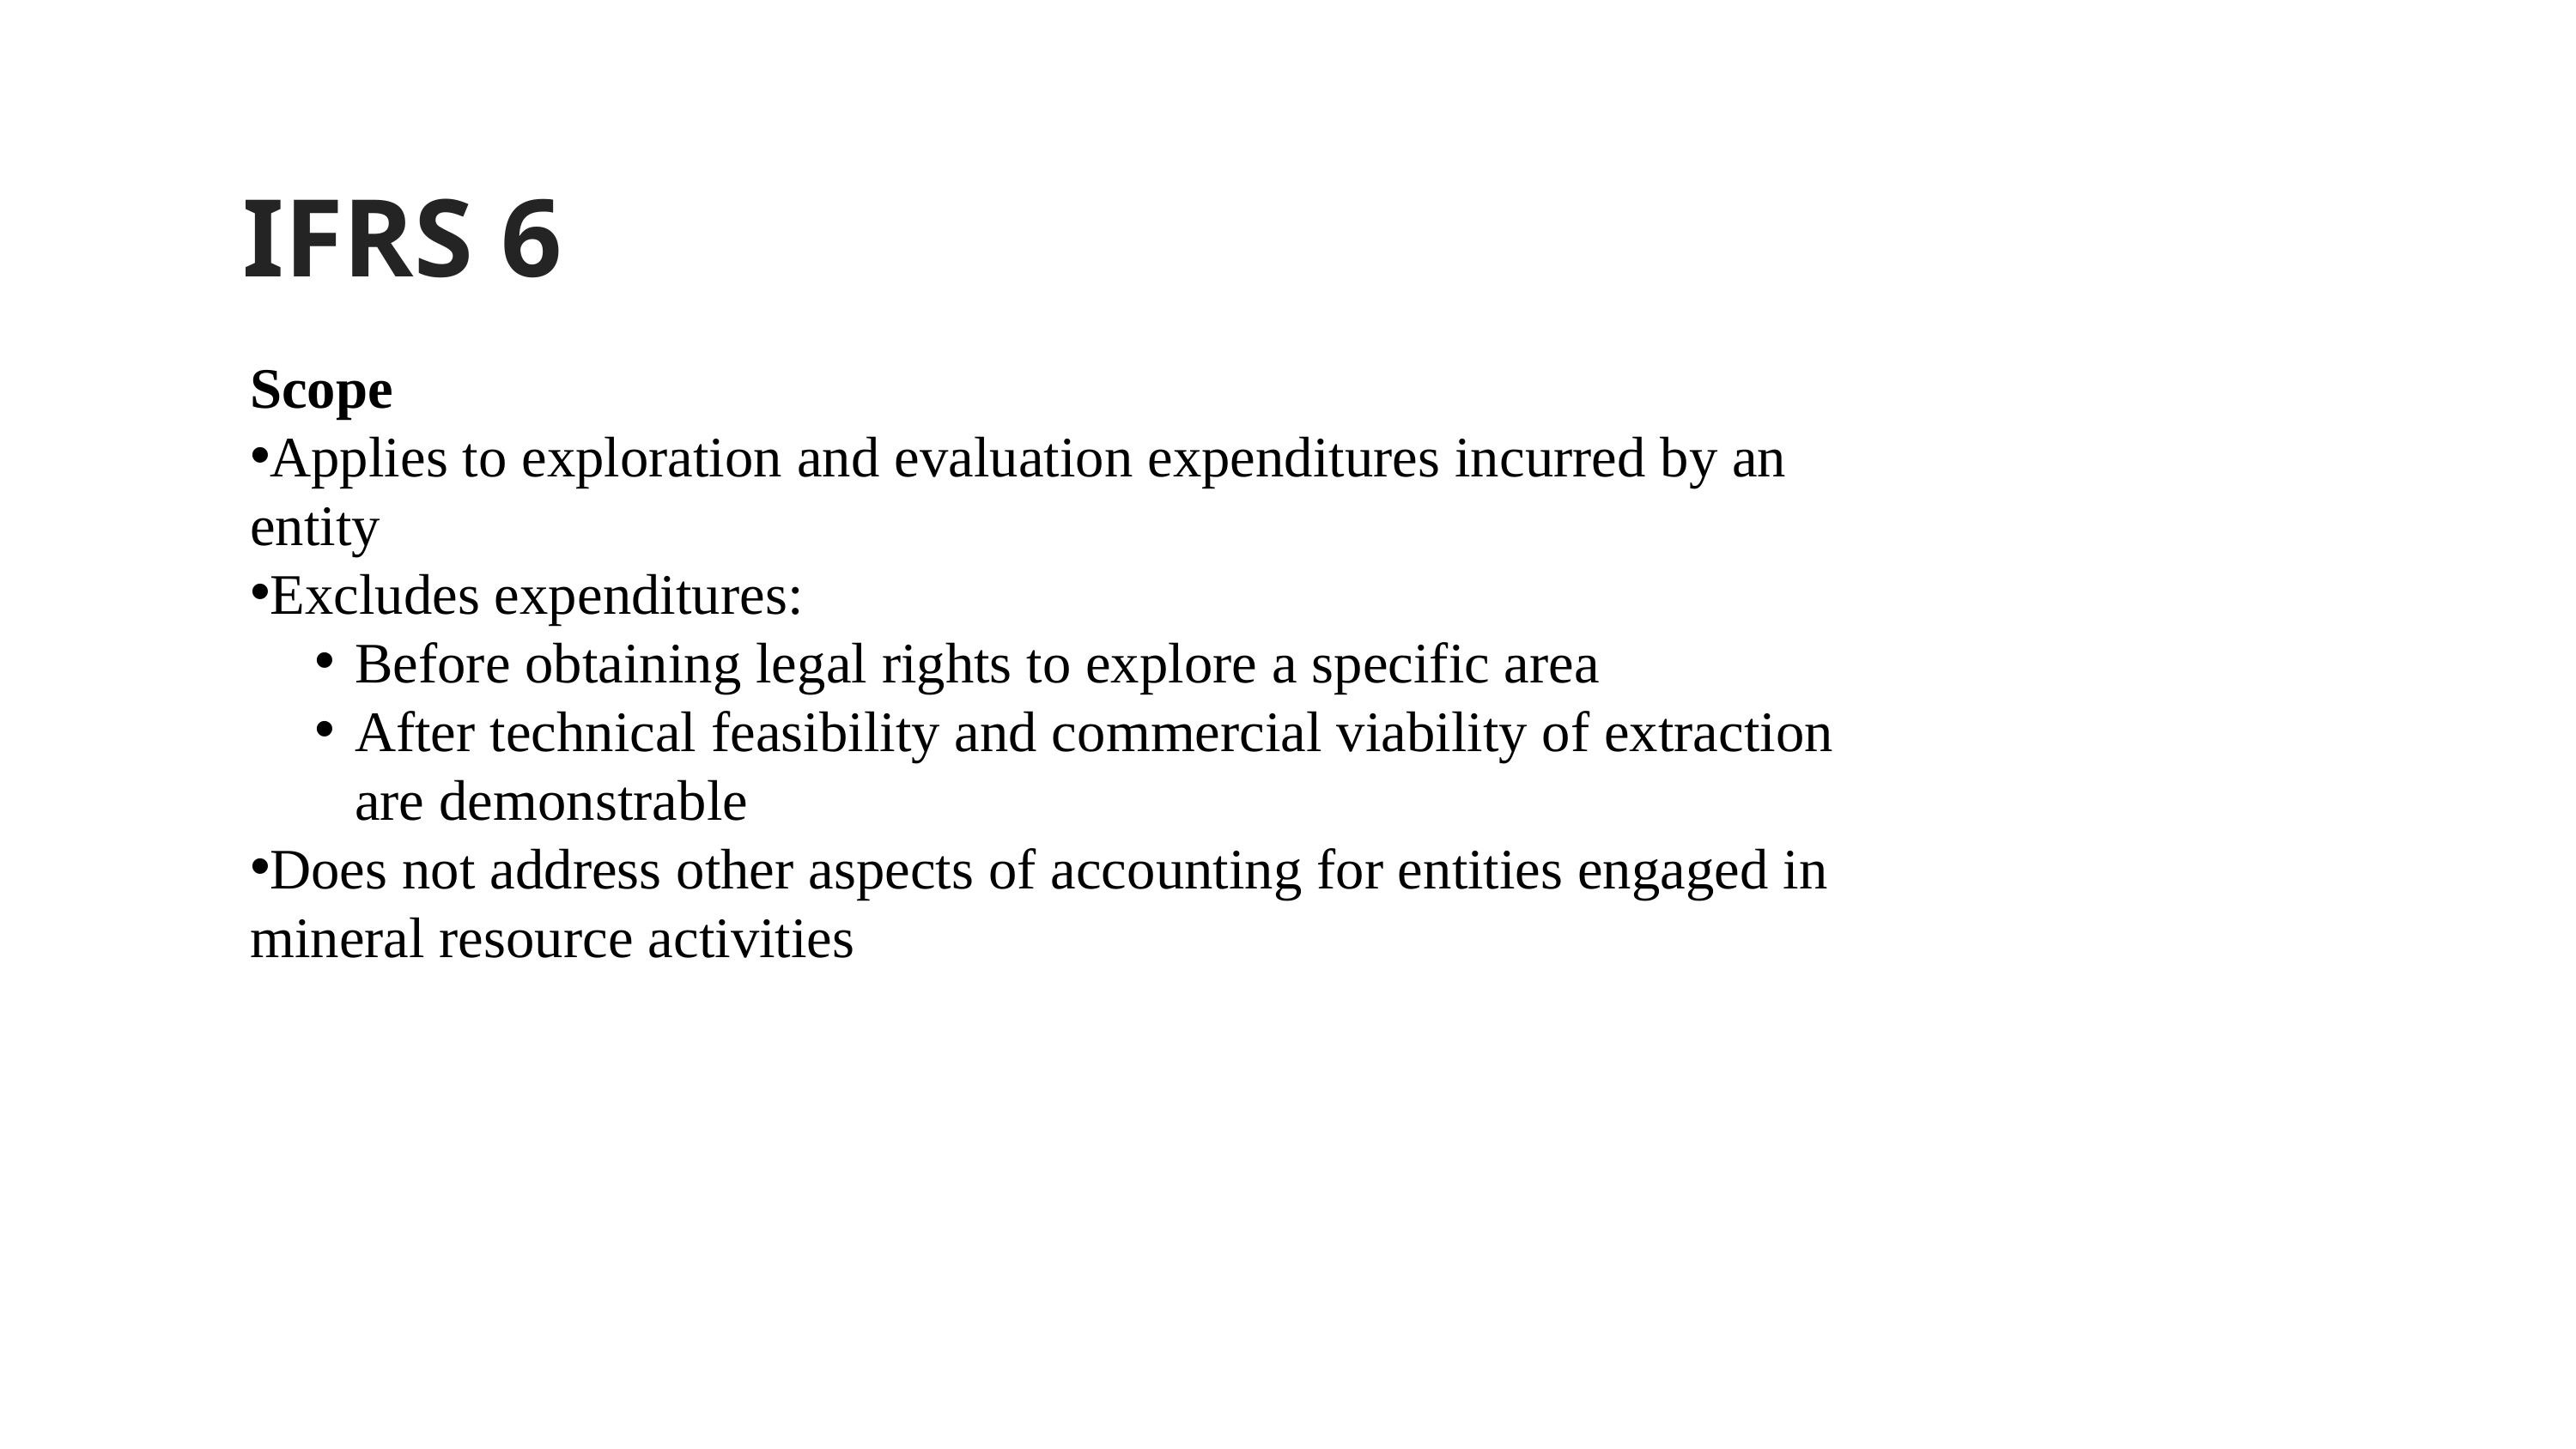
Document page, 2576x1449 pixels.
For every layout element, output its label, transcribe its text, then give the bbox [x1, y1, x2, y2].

text_box Scope Applies to exploration and evaluation expenditures incurred by an entity Excludes expenditures: Before obtaining legal rights to explore a specific area After technical feasibility and commercial viability of extraction are demonstrable Does not address other aspects of accounting for entities engaged in mineral resource activities [235, 304, 1913, 1016]
text_box IFRS 6 [242, 137, 2447, 299]
